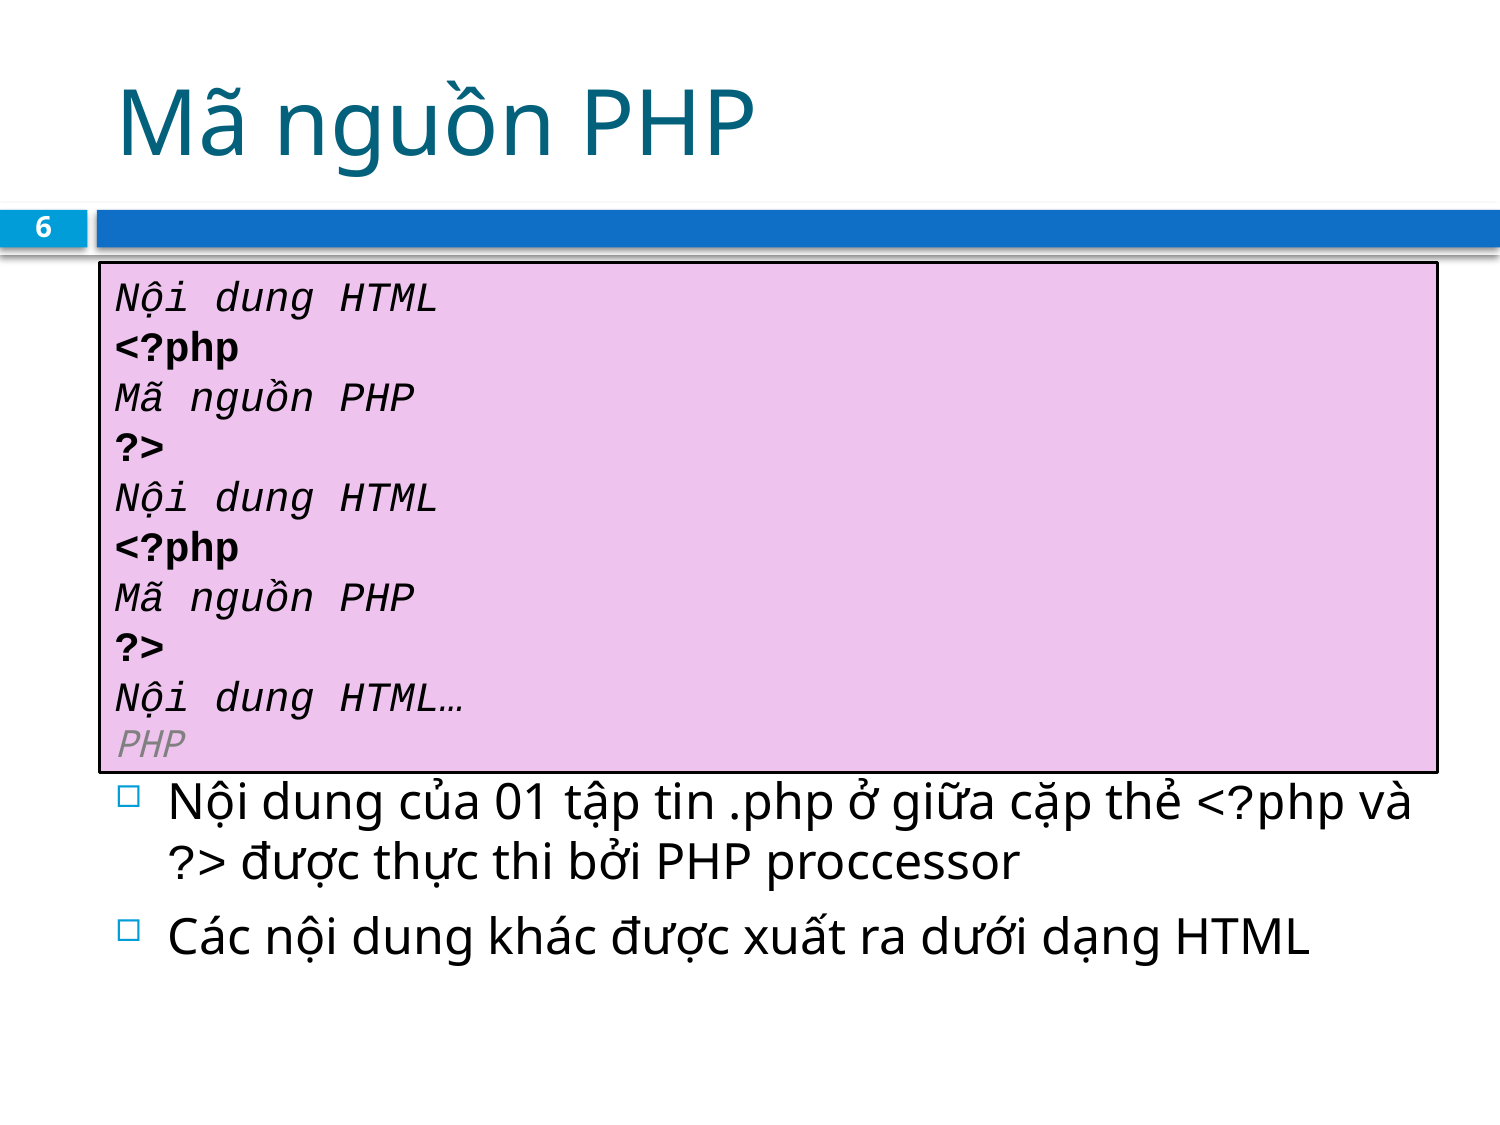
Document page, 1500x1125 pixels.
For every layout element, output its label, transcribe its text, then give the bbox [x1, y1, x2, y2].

text_box Nội dung HTML <?php Mã nguồn PHP ?> Nội dung HTML <?php Mã nguồn PHP ?> Nội dung HTML… PHP [99, 262, 1438, 773]
list Nội dung của 01 tập tin .php ở giữa cặp thẻ <?php và ?> được thực thi bởi PHP proccessor Các nội dung khác được xuất ra dưới dạng HTML [100, 762, 1439, 938]
slide_number 6 [0, 208, 88, 249]
title Mã nguồn PHP [100, 37, 1439, 201]
